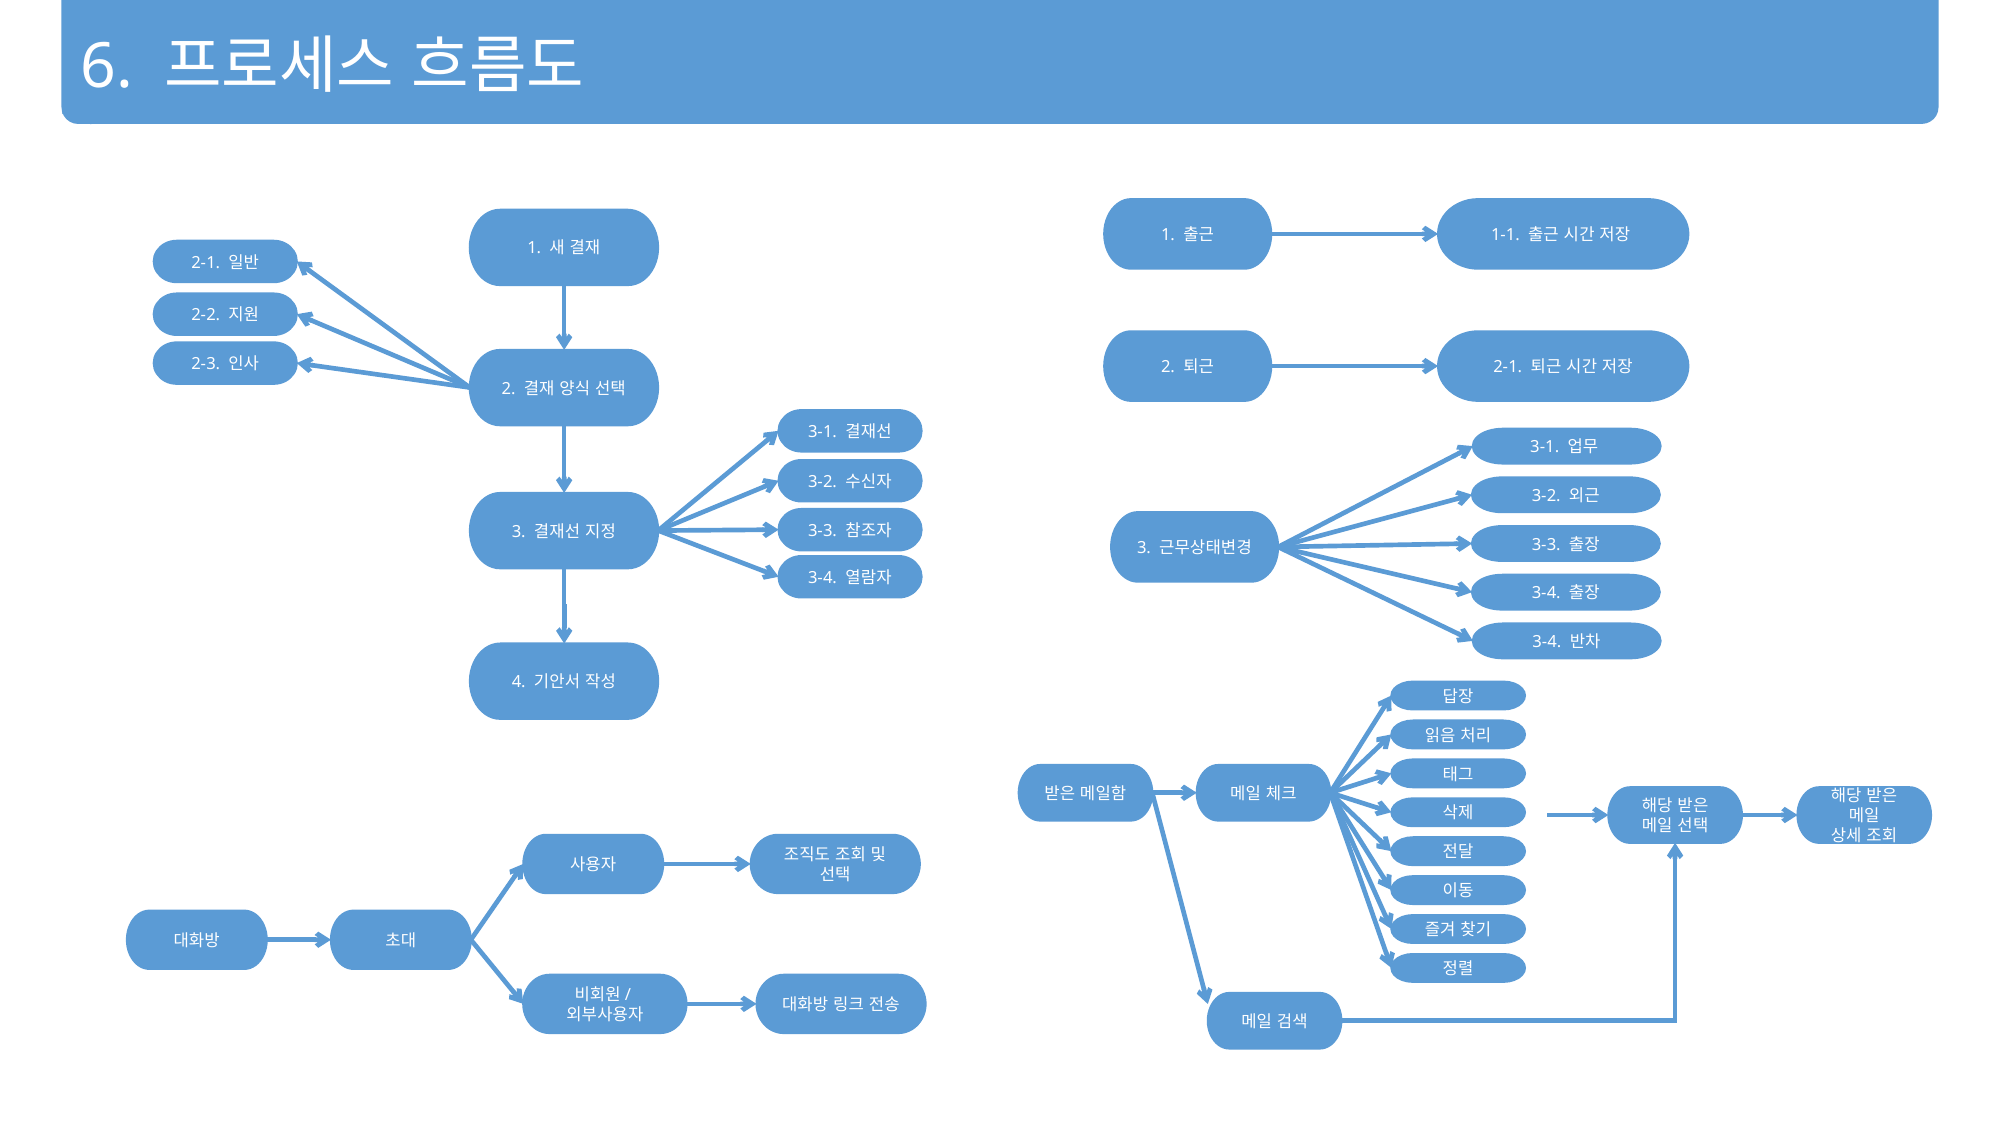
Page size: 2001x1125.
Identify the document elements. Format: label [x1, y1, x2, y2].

text_box [1018, 681, 1931, 1049]
text_box [1104, 199, 1689, 659]
text_box [61, 0, 1939, 124]
text_box [126, 834, 926, 1034]
text_box [153, 209, 922, 719]
